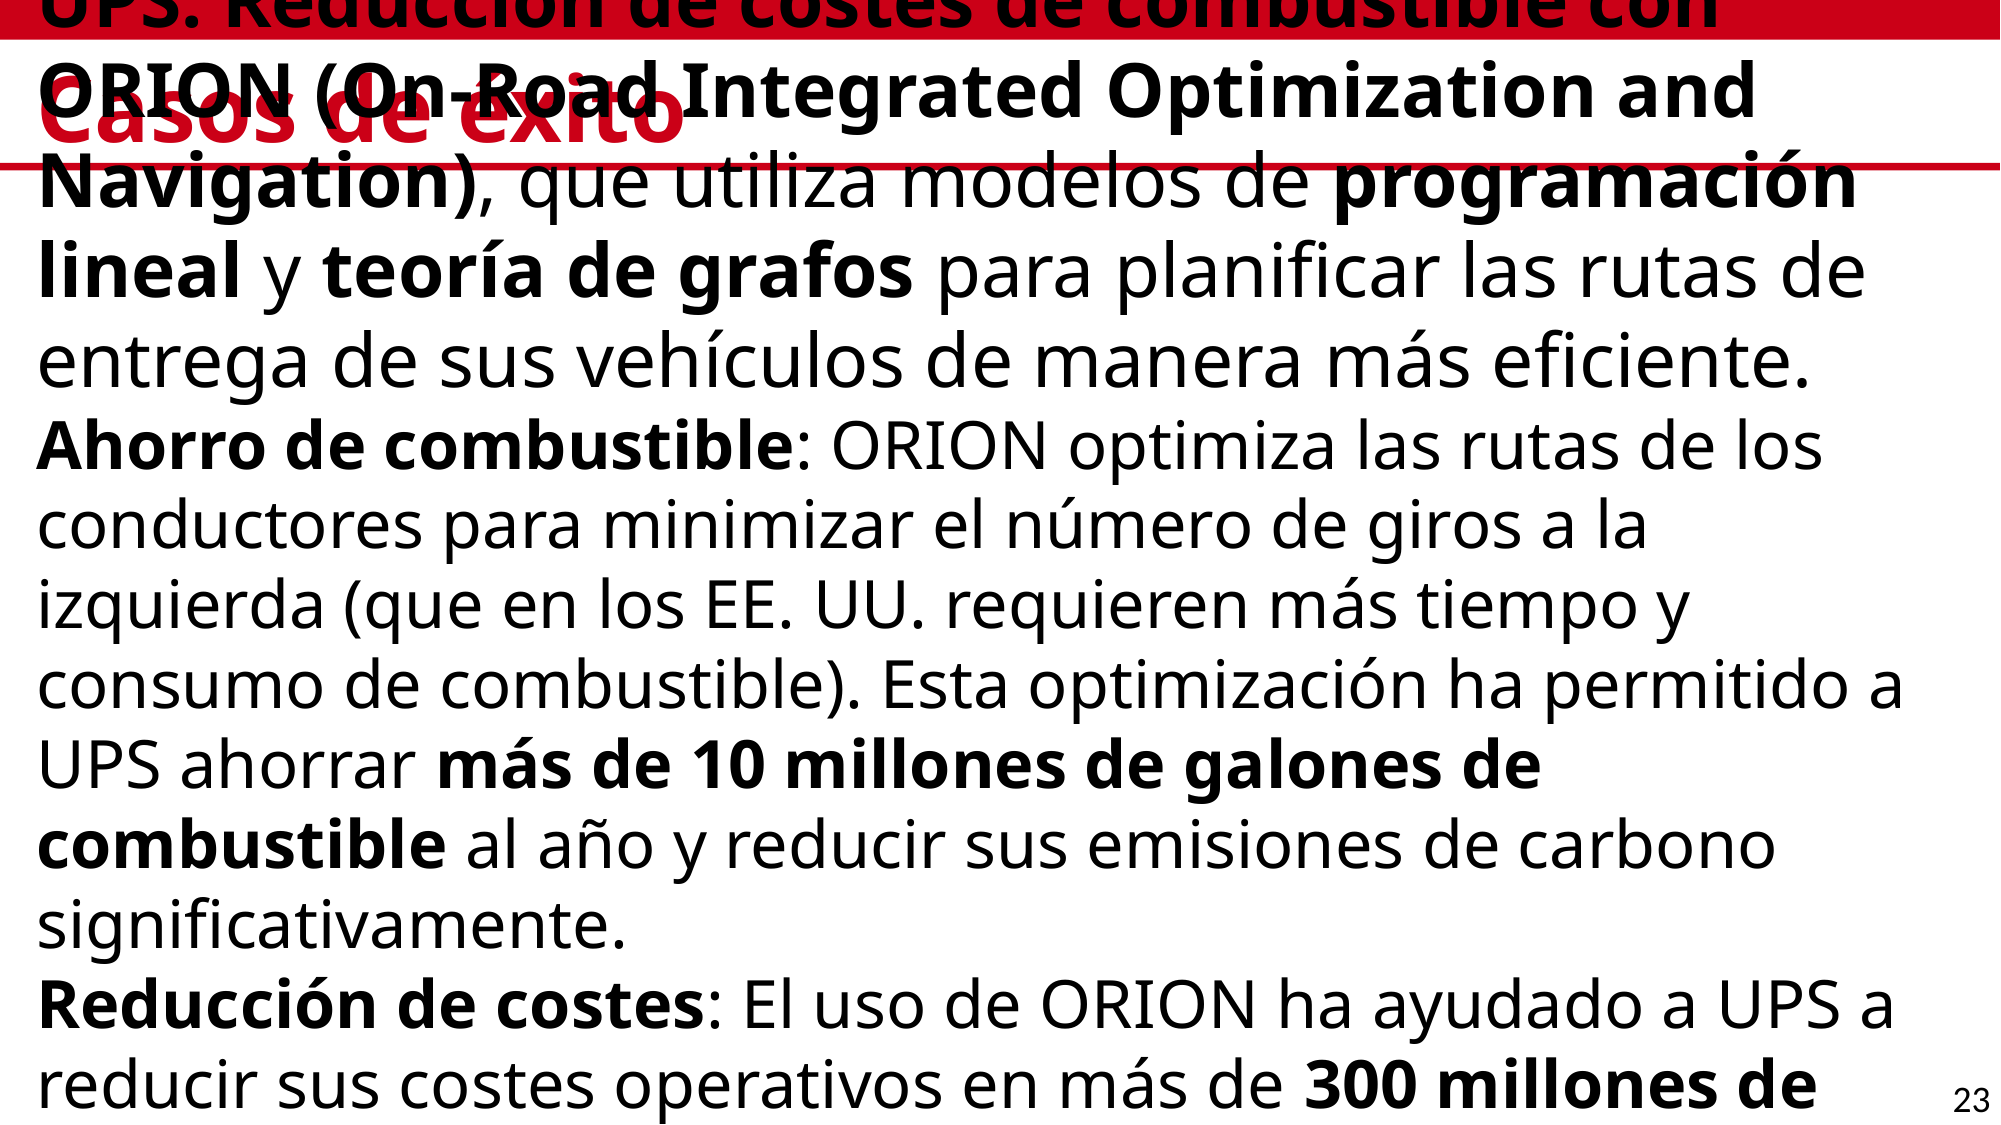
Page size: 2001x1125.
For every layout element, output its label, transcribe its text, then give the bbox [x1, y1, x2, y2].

title Casos de éxito [36, 57, 1964, 168]
slide_number 23 [1937, 1067, 2000, 1125]
subtitle UPS: Reducción de costes de combustible con ORION (On-Road Integrated Optimization and Navigation), que utiliza modelos de programación lineal y teoría de grafos para planificar las rutas de entrega de sus vehículos de manera más eficiente. Ahorro de combustible: ORION optimiza las rutas de los conductores para minimizar el número de giros a la izquierda (que en los EE. UU. requieren más tiempo y consumo de combustible). Esta optimización ha permitido a UPS ahorrar más de 10 millones de galones de combustible al año y reducir sus emisiones de carbono significativamente. Reducción de costes: El uso de ORION ha ayudado a UPS a reducir sus costes operativos en más de 300 millones de dólares al año, mejorando la eficiencia y reduciendo los tiempos de entrega. [36, 240, 1922, 994]
